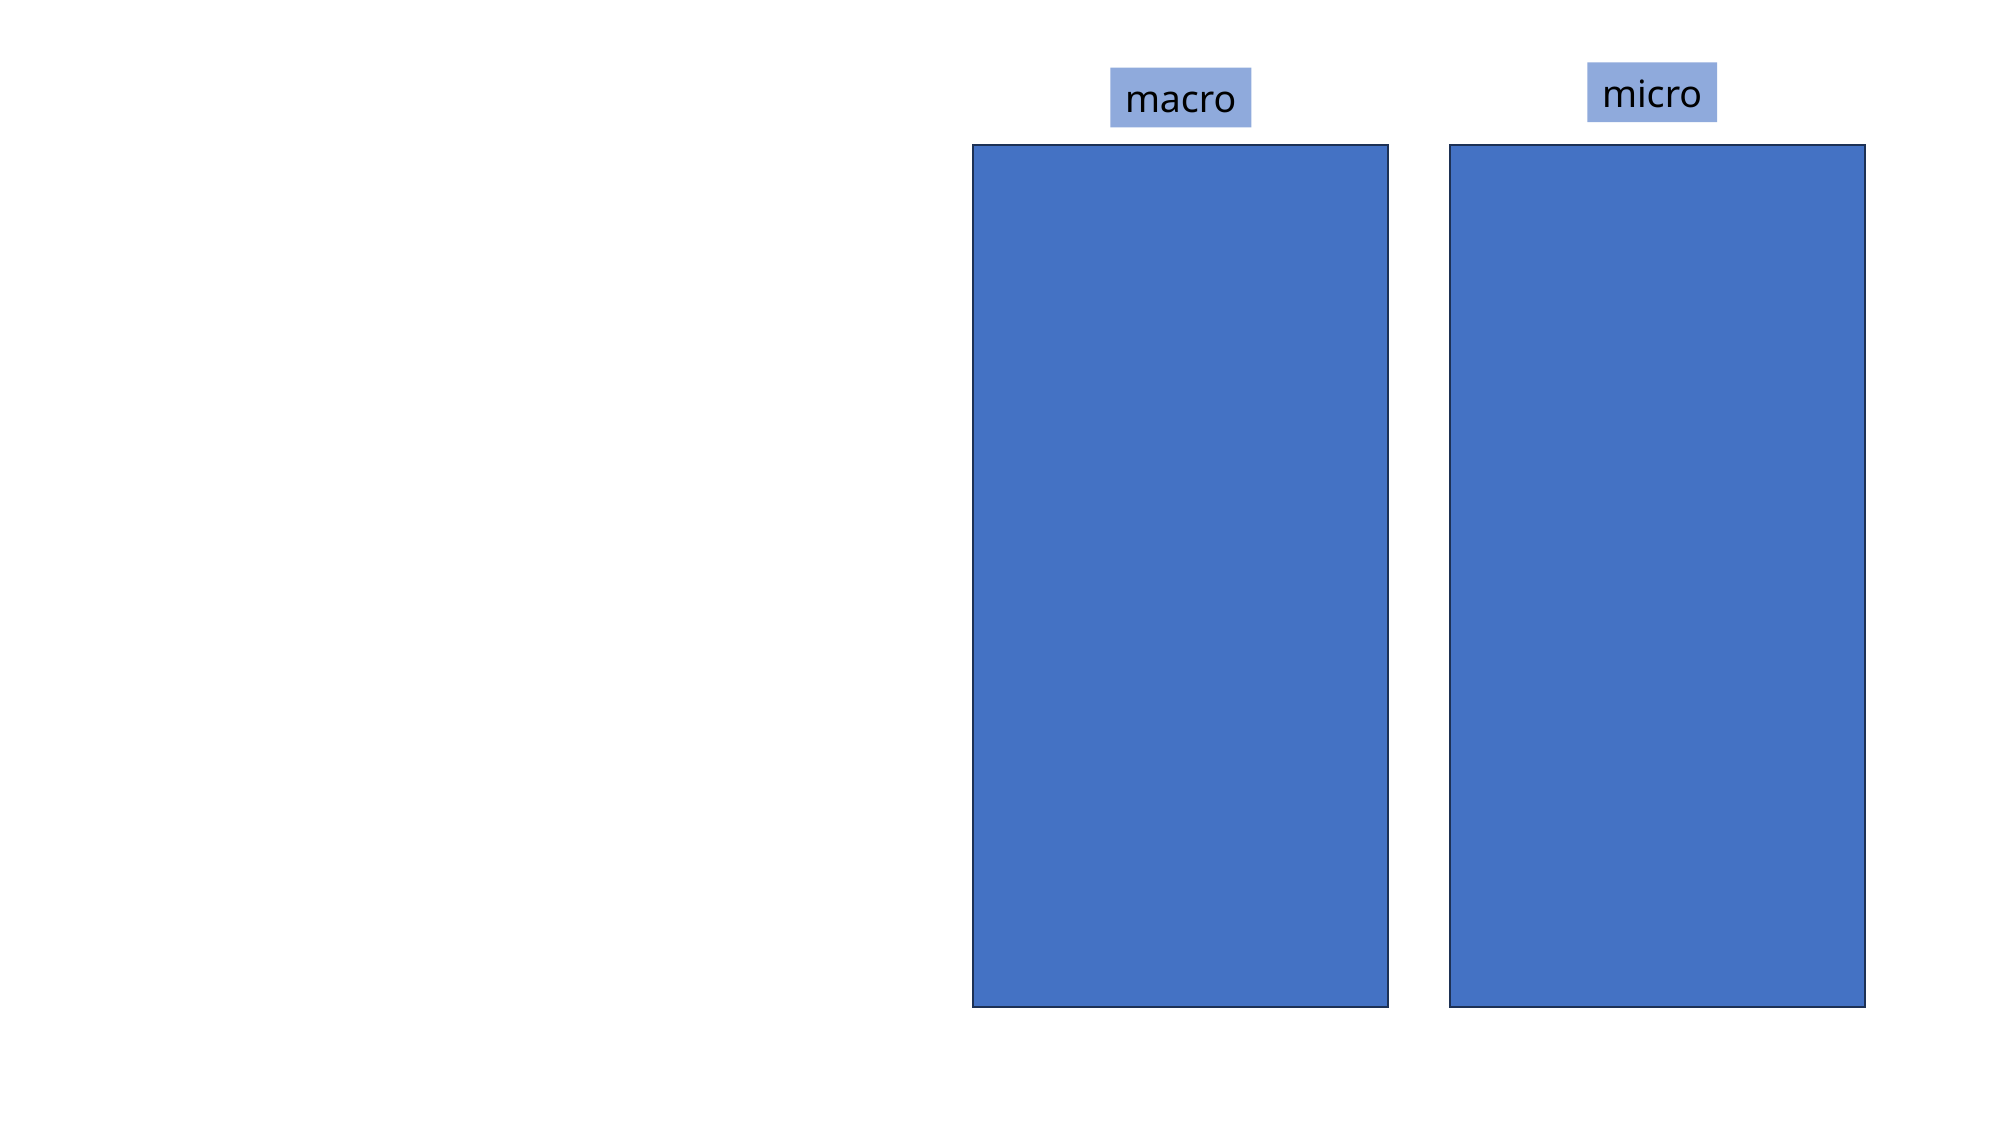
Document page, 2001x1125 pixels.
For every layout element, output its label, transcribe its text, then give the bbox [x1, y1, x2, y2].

text_box macro [1110, 67, 1252, 128]
text_box [972, 144, 1389, 1008]
text_box [1449, 144, 1866, 1008]
text_box micro [1587, 62, 1718, 123]
